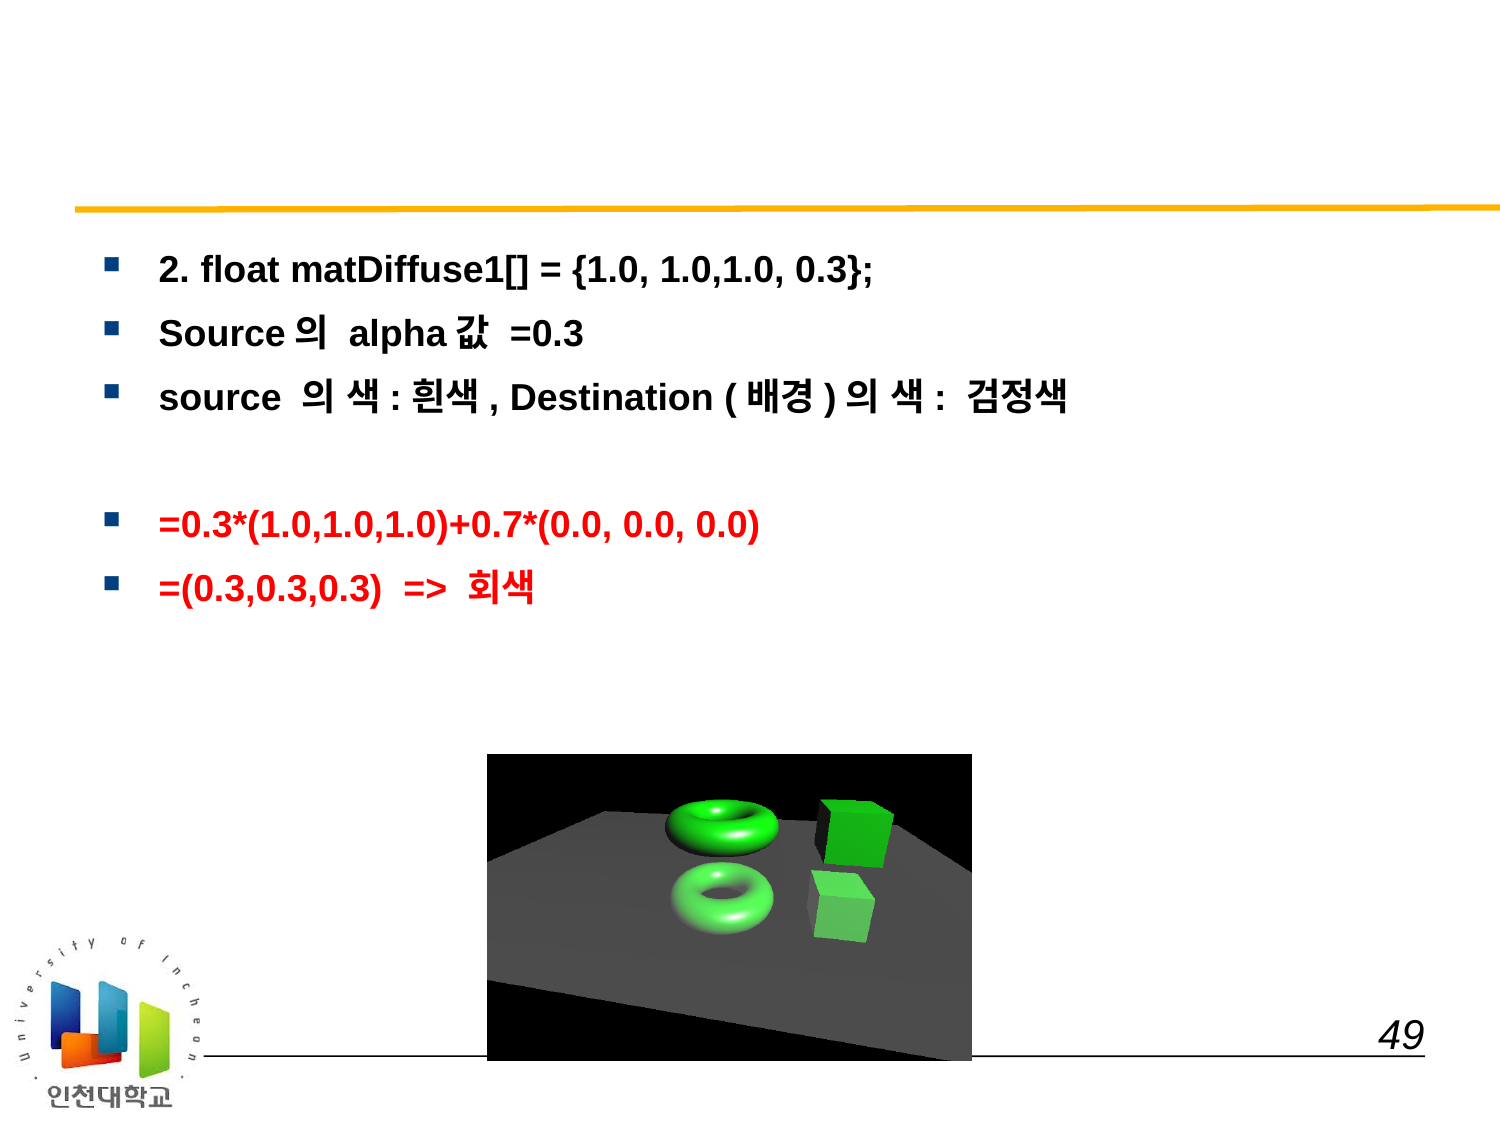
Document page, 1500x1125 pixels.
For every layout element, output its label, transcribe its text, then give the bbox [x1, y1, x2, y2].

slide_number 49 [1112, 999, 1440, 1057]
picture [14, 937, 200, 1108]
picture [487, 753, 972, 1061]
